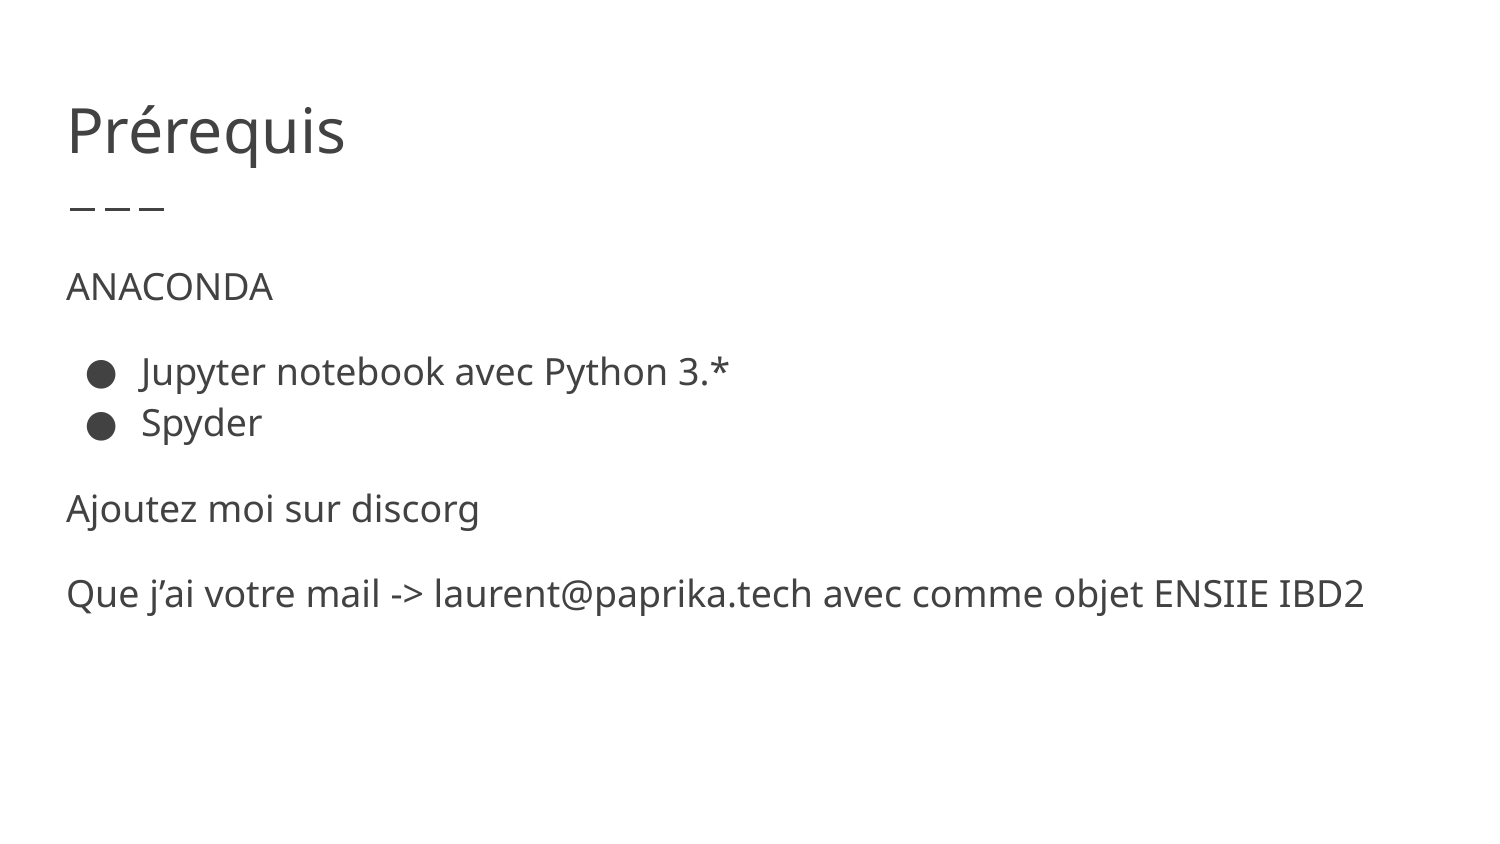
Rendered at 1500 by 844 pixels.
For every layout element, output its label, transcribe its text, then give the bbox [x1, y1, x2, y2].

title Prérequis [51, 61, 1449, 182]
list ANACONDA Jupyter notebook avec Python 3.* Spyder Ajoutez moi sur discorg Que j’ai votre mail -> laurent@paprika.tech avec comme objet ENSIIE IBD2 [51, 240, 1449, 750]
